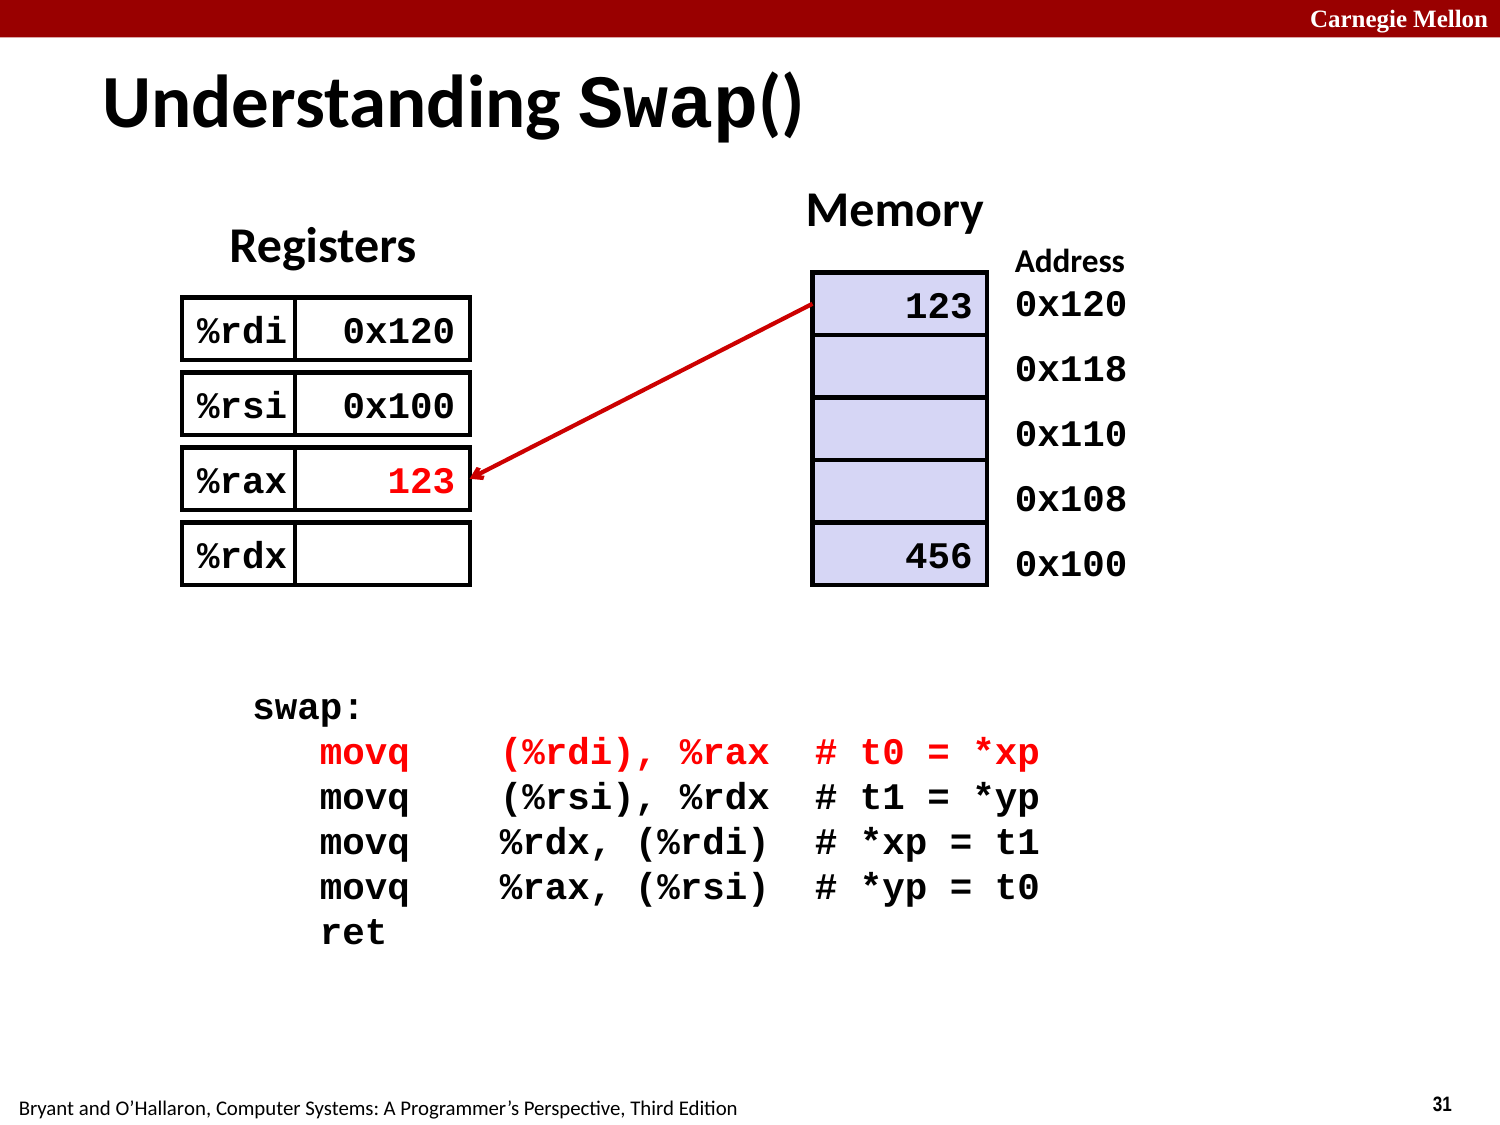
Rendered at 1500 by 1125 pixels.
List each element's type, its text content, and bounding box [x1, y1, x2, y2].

text_box 123 [812, 272, 988, 335]
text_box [469, 303, 813, 480]
text_box [817, 397, 988, 460]
text_box Registers [214, 205, 432, 281]
title Understanding Swap() [87, 49, 1134, 145]
text_box 456 [812, 522, 988, 585]
text_box [817, 335, 988, 397]
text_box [999, 231, 1201, 592]
text_box Memory [790, 169, 1000, 245]
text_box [181, 297, 470, 586]
text_box [812, 460, 988, 522]
text_box swap: movq (%rdi), %rax # t0 = *xp movq (%rsi), %rdx # t1 = *yp movq %rdx, (%rdi) # *xp = t1 movq %rax, (%rsi) # *yp = t0 ret [237, 674, 1200, 960]
